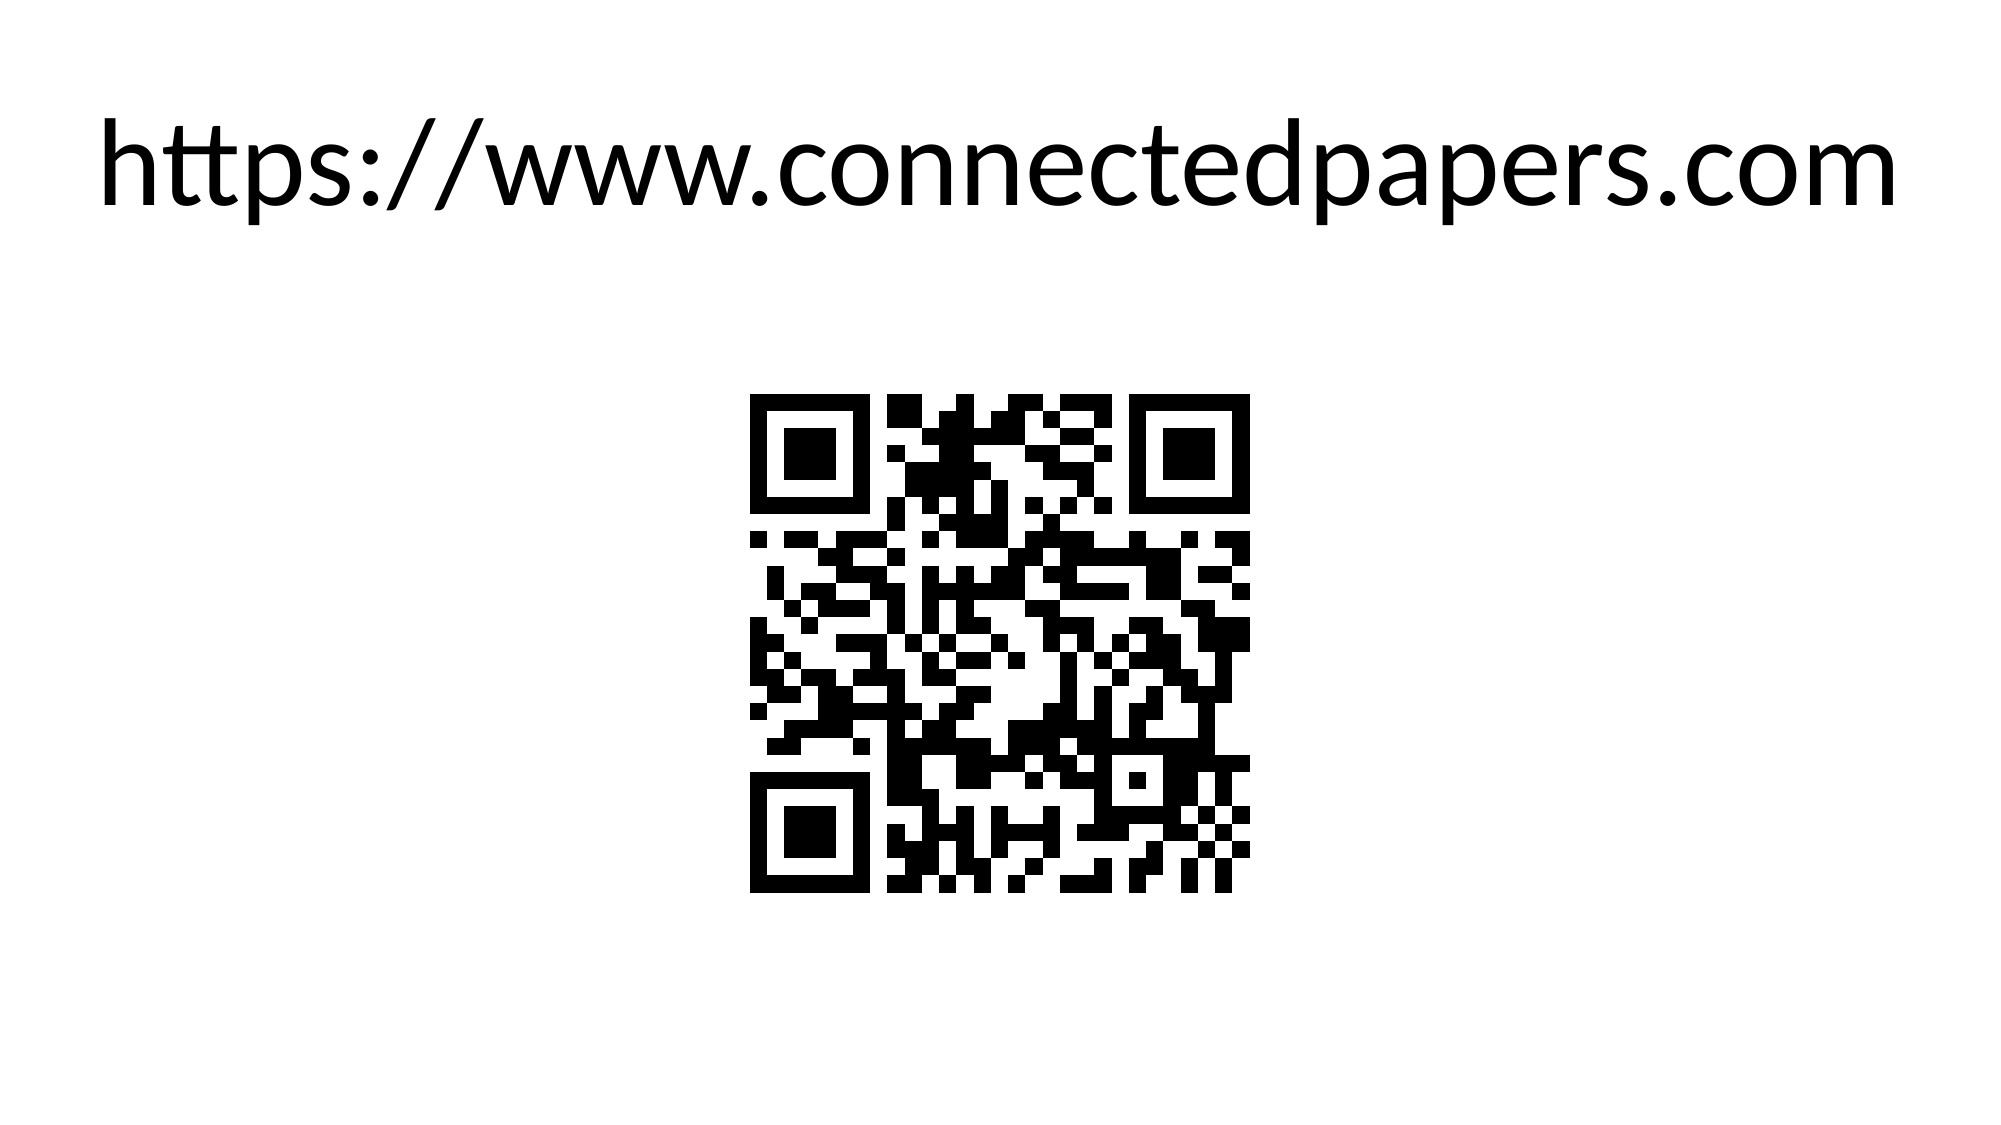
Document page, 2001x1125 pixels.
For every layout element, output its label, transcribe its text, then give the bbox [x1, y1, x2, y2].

text_box https://www.connectedpapers.com [82, 73, 1918, 239]
picture [750, 394, 1250, 893]
